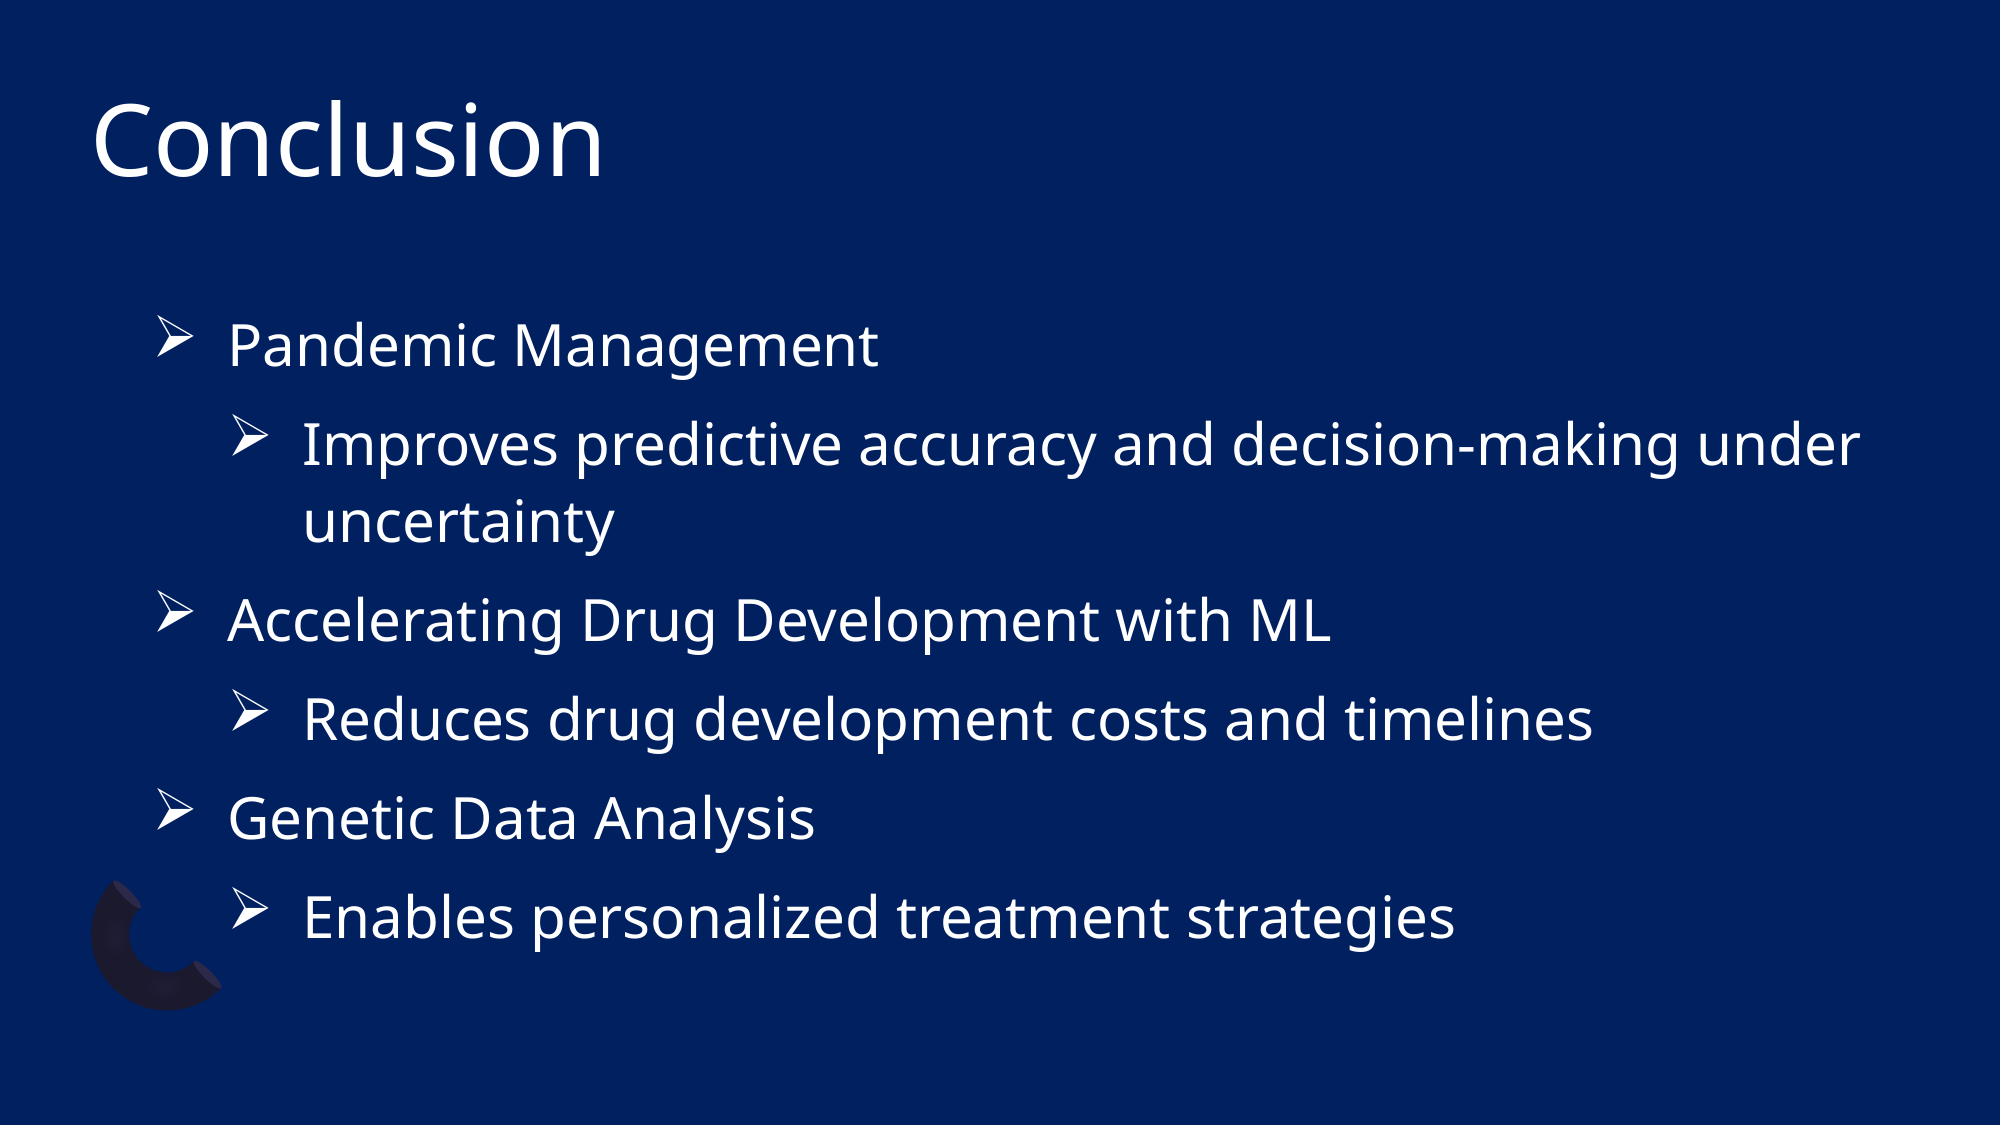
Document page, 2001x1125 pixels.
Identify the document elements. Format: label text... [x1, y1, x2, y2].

title Conclusion [90, 90, 1910, 301]
list Pandemic Management Improves predictive accuracy and decision-making under uncertainty Accelerating Drug Development with ML Reduces drug development costs and timelines Genetic Data Analysis Enables personalized treatment strategies [90, 301, 1910, 1016]
